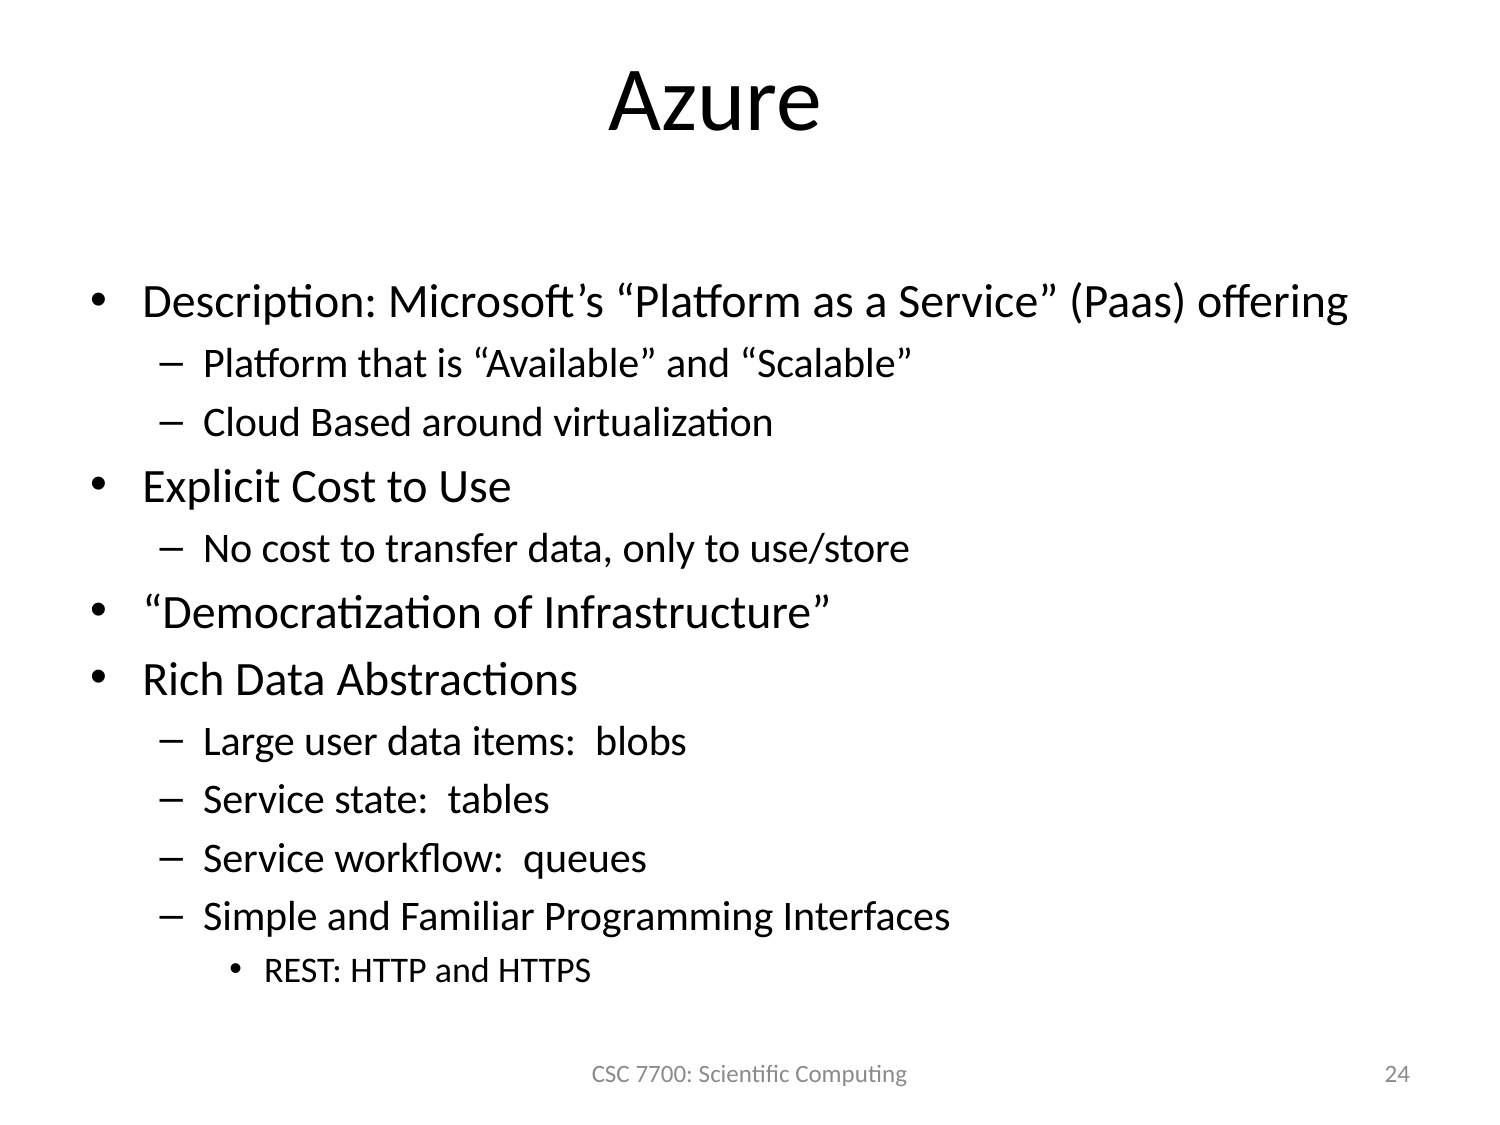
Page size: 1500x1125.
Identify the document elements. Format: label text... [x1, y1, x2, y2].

footer CSC 7700: Scientific Computing [512, 1042, 988, 1103]
list Description: Microsoft’s “Platform as a Service” (Paas) offering Platform that is “Available” and “Scalable” Cloud Based around virtualization Explicit Cost to Use No cost to transfer data, only to use/store “Democratization of Infrastructure” Rich Data Abstractions Large user data items: blobs Service state: tables Service workflow: queues Simple and Familiar Programming Interfaces REST: HTTP and HTTPS [75, 262, 1425, 1005]
title Azure [40, 0, 1391, 188]
slide_number 24 [1305, 1042, 1425, 1103]
